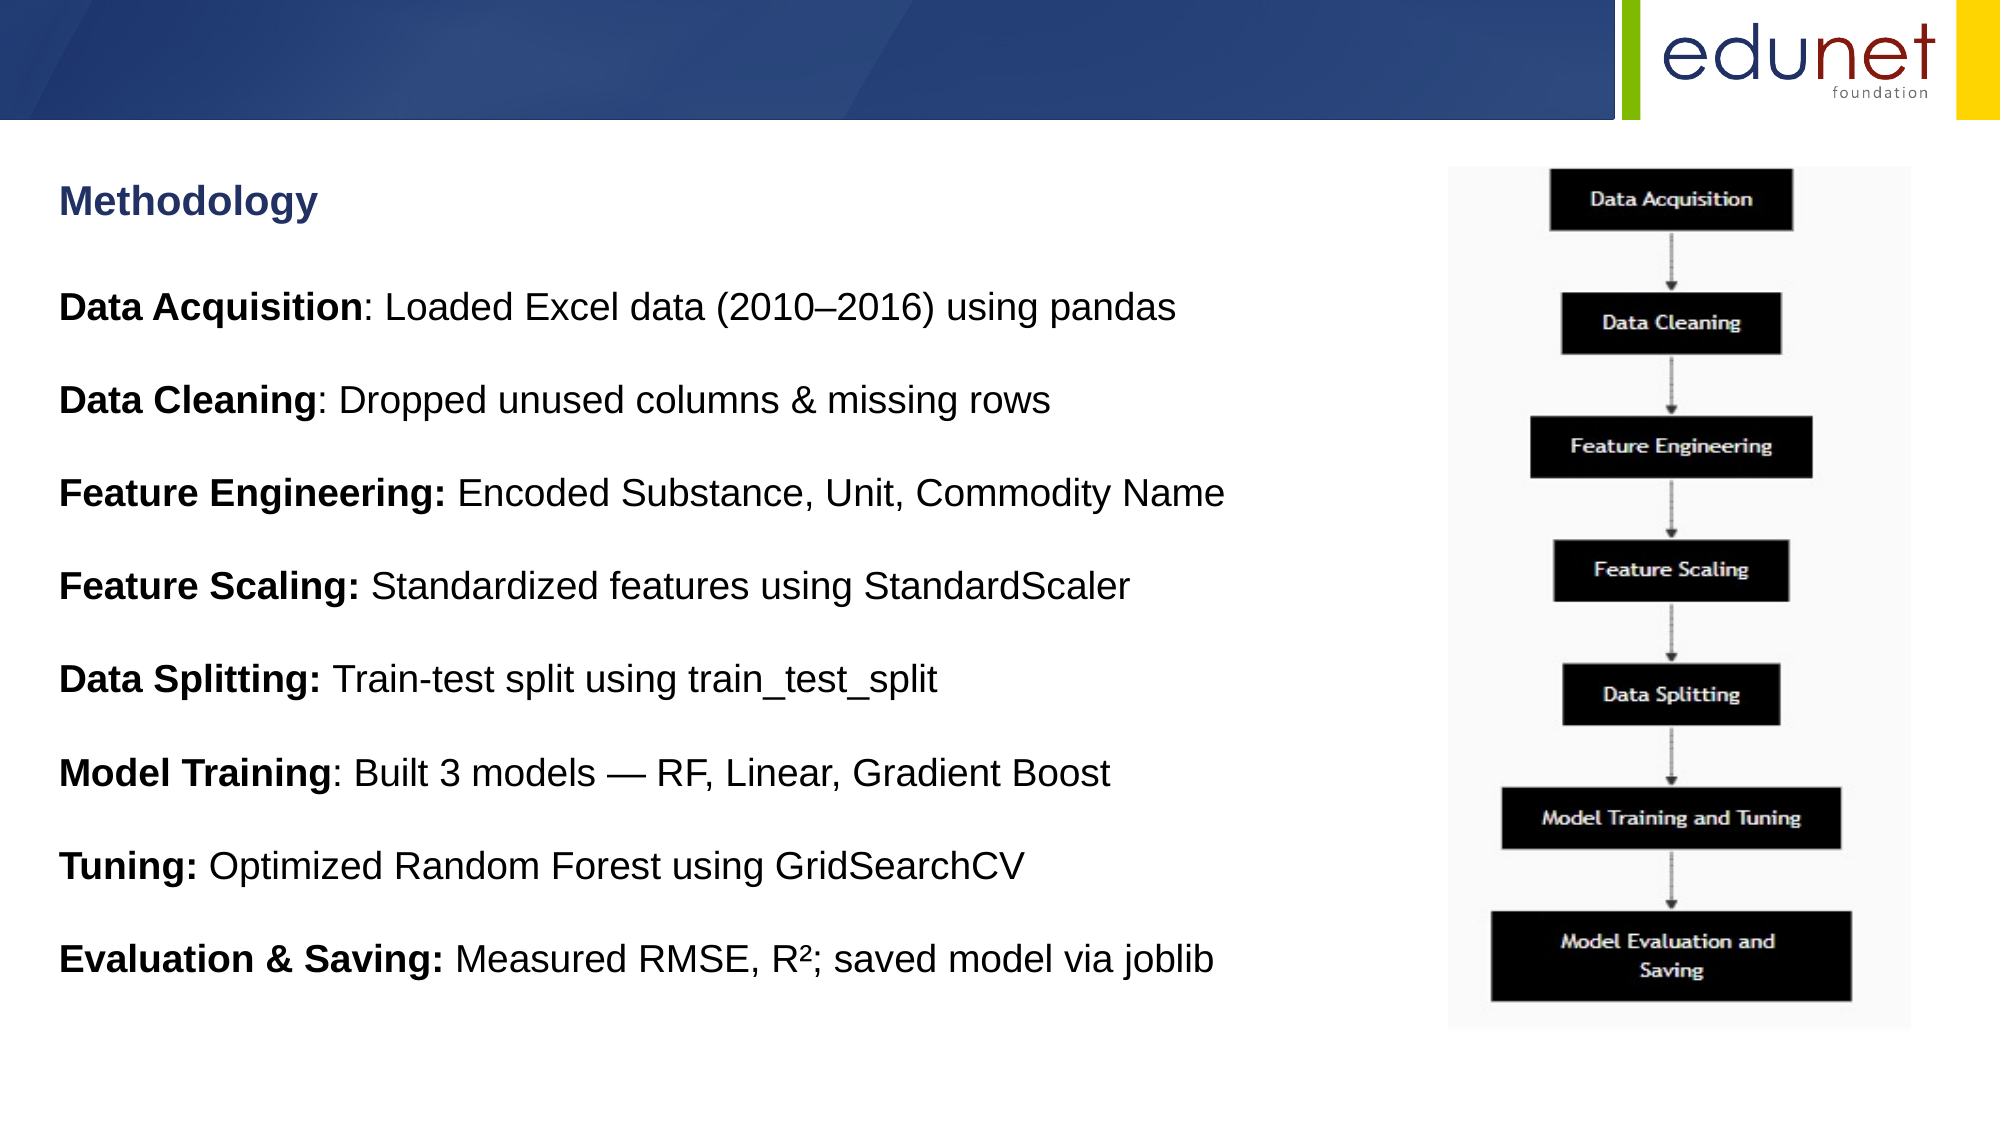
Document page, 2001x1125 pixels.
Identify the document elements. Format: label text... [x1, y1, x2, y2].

picture [1652, 12, 1948, 108]
text_box Data Acquisition: Loaded Excel data (2010–2016) using pandas Data Cleaning: Dropped unused columns & missing rows Feature Engineering: Encoded Substance, Unit, Commodity Name Feature Scaling: Standardized features using StandardScaler Data Splitting: Train-test split using train_test_split Model Training: Built 3 models — RF, Linear, Gradient Boost Tuning: Optimized Random Forest using GridSearchCV Evaluation & Saving: Measured RMSE, R²; saved model via joblib [43, 273, 1364, 1081]
picture [1448, 166, 1911, 1044]
text_box Methodology [43, 166, 1045, 232]
